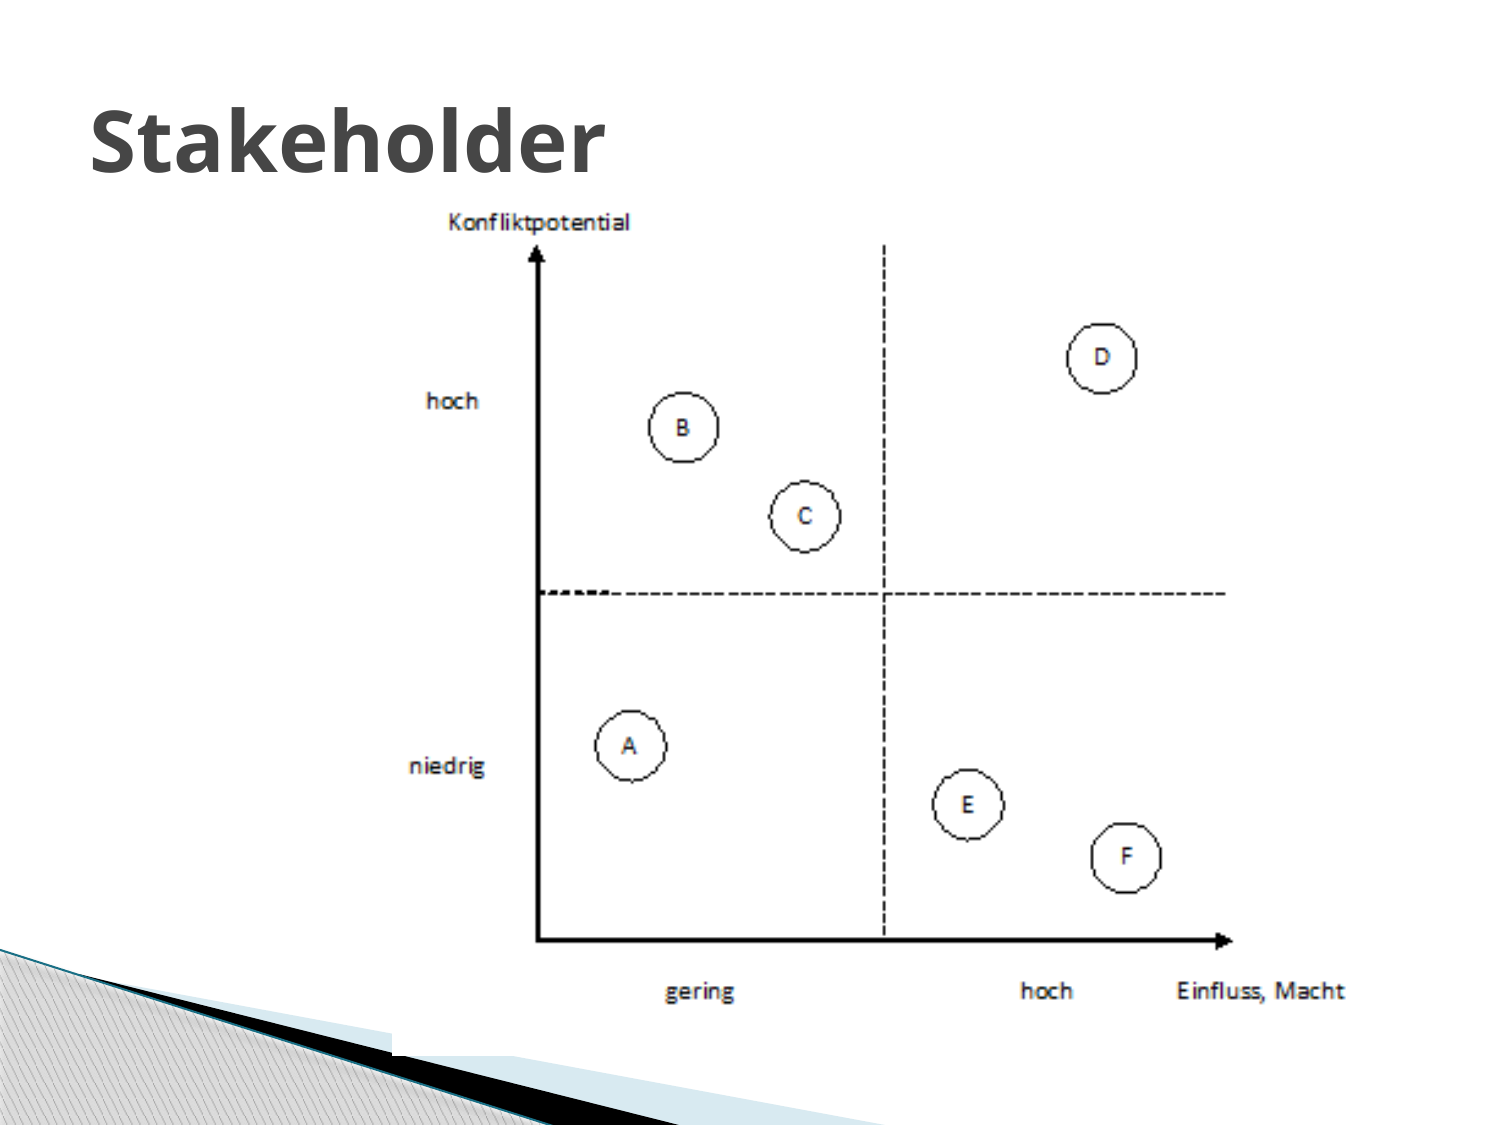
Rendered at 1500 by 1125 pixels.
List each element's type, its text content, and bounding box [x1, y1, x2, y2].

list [392, 187, 1500, 1056]
title Stakeholder [75, 45, 1425, 233]
